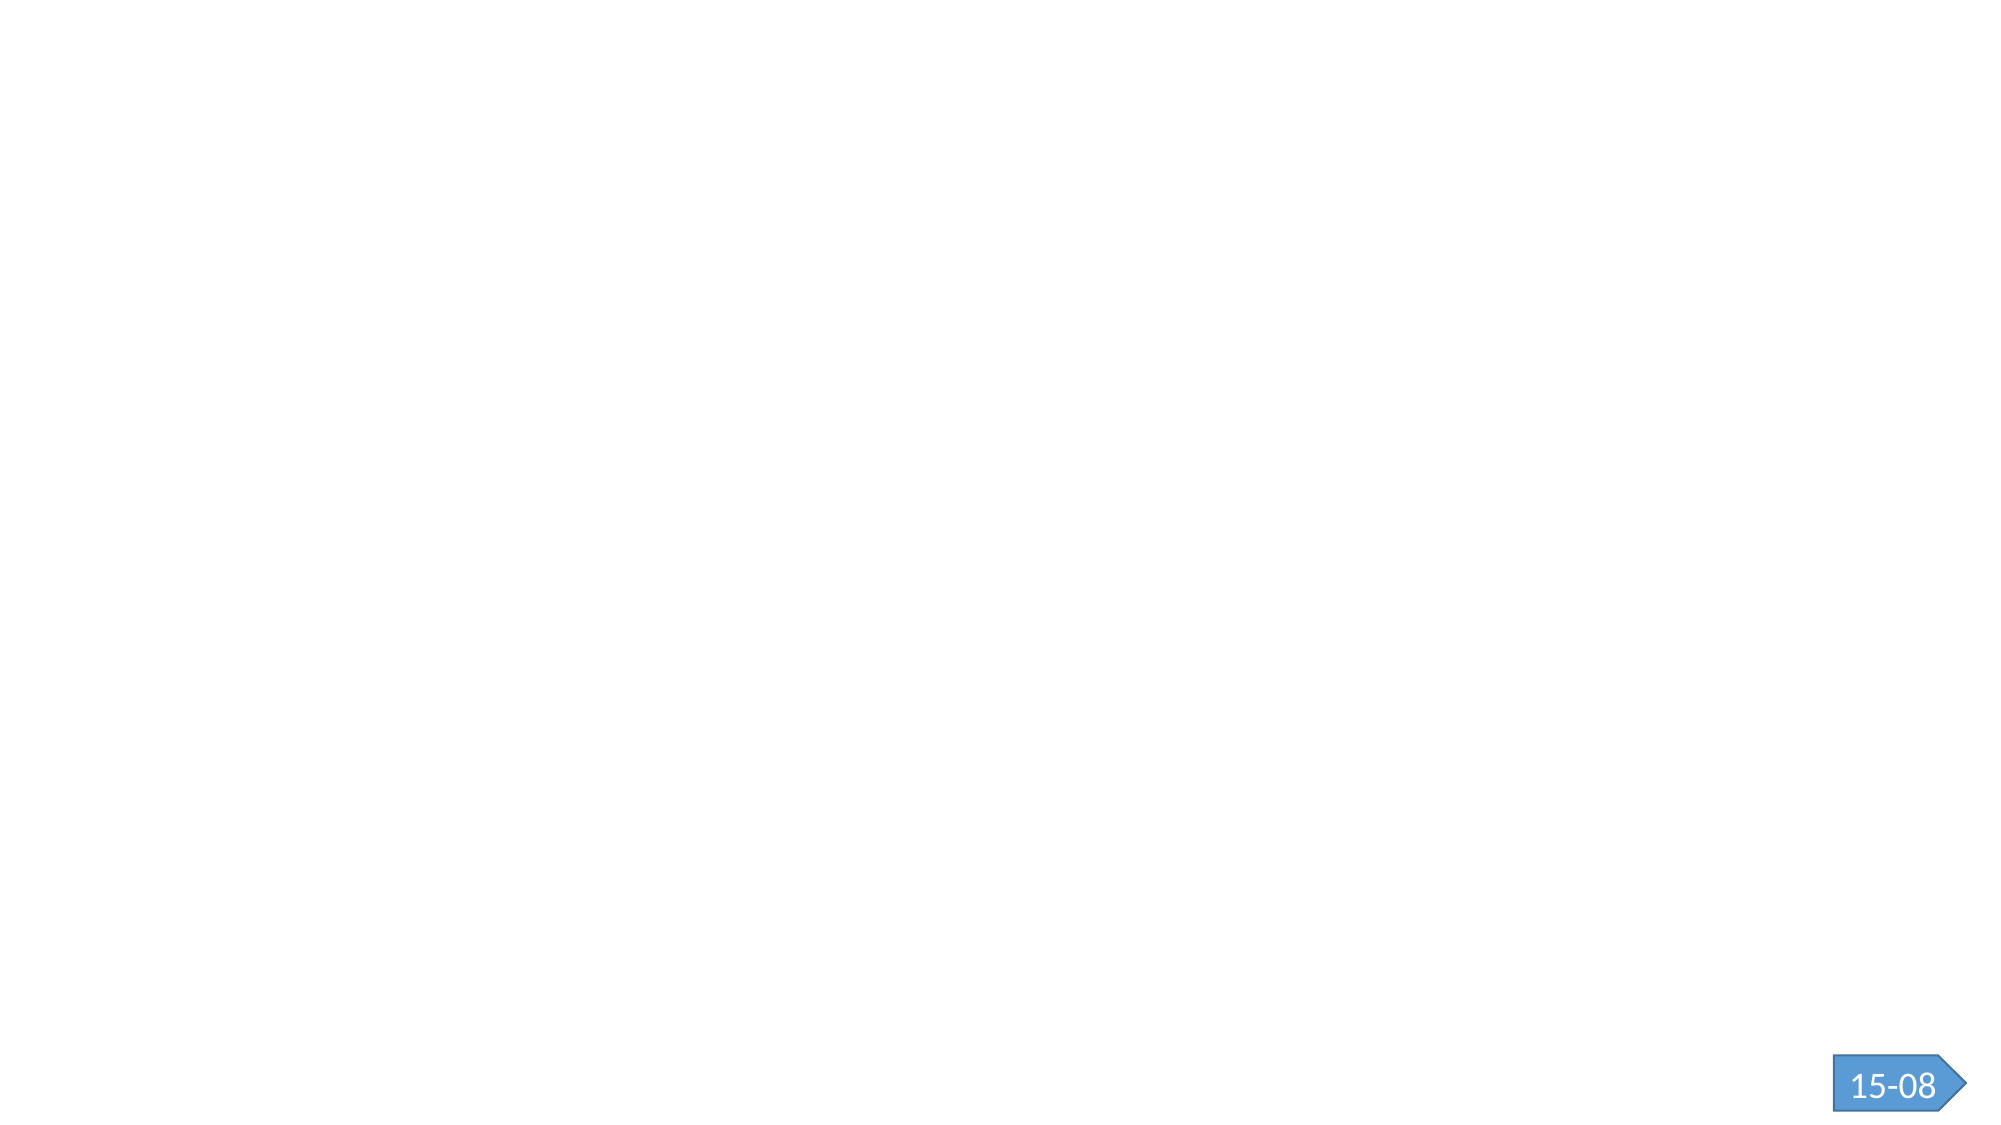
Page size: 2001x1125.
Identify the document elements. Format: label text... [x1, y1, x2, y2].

text_box 15-08 [1832, 1054, 1968, 1112]
